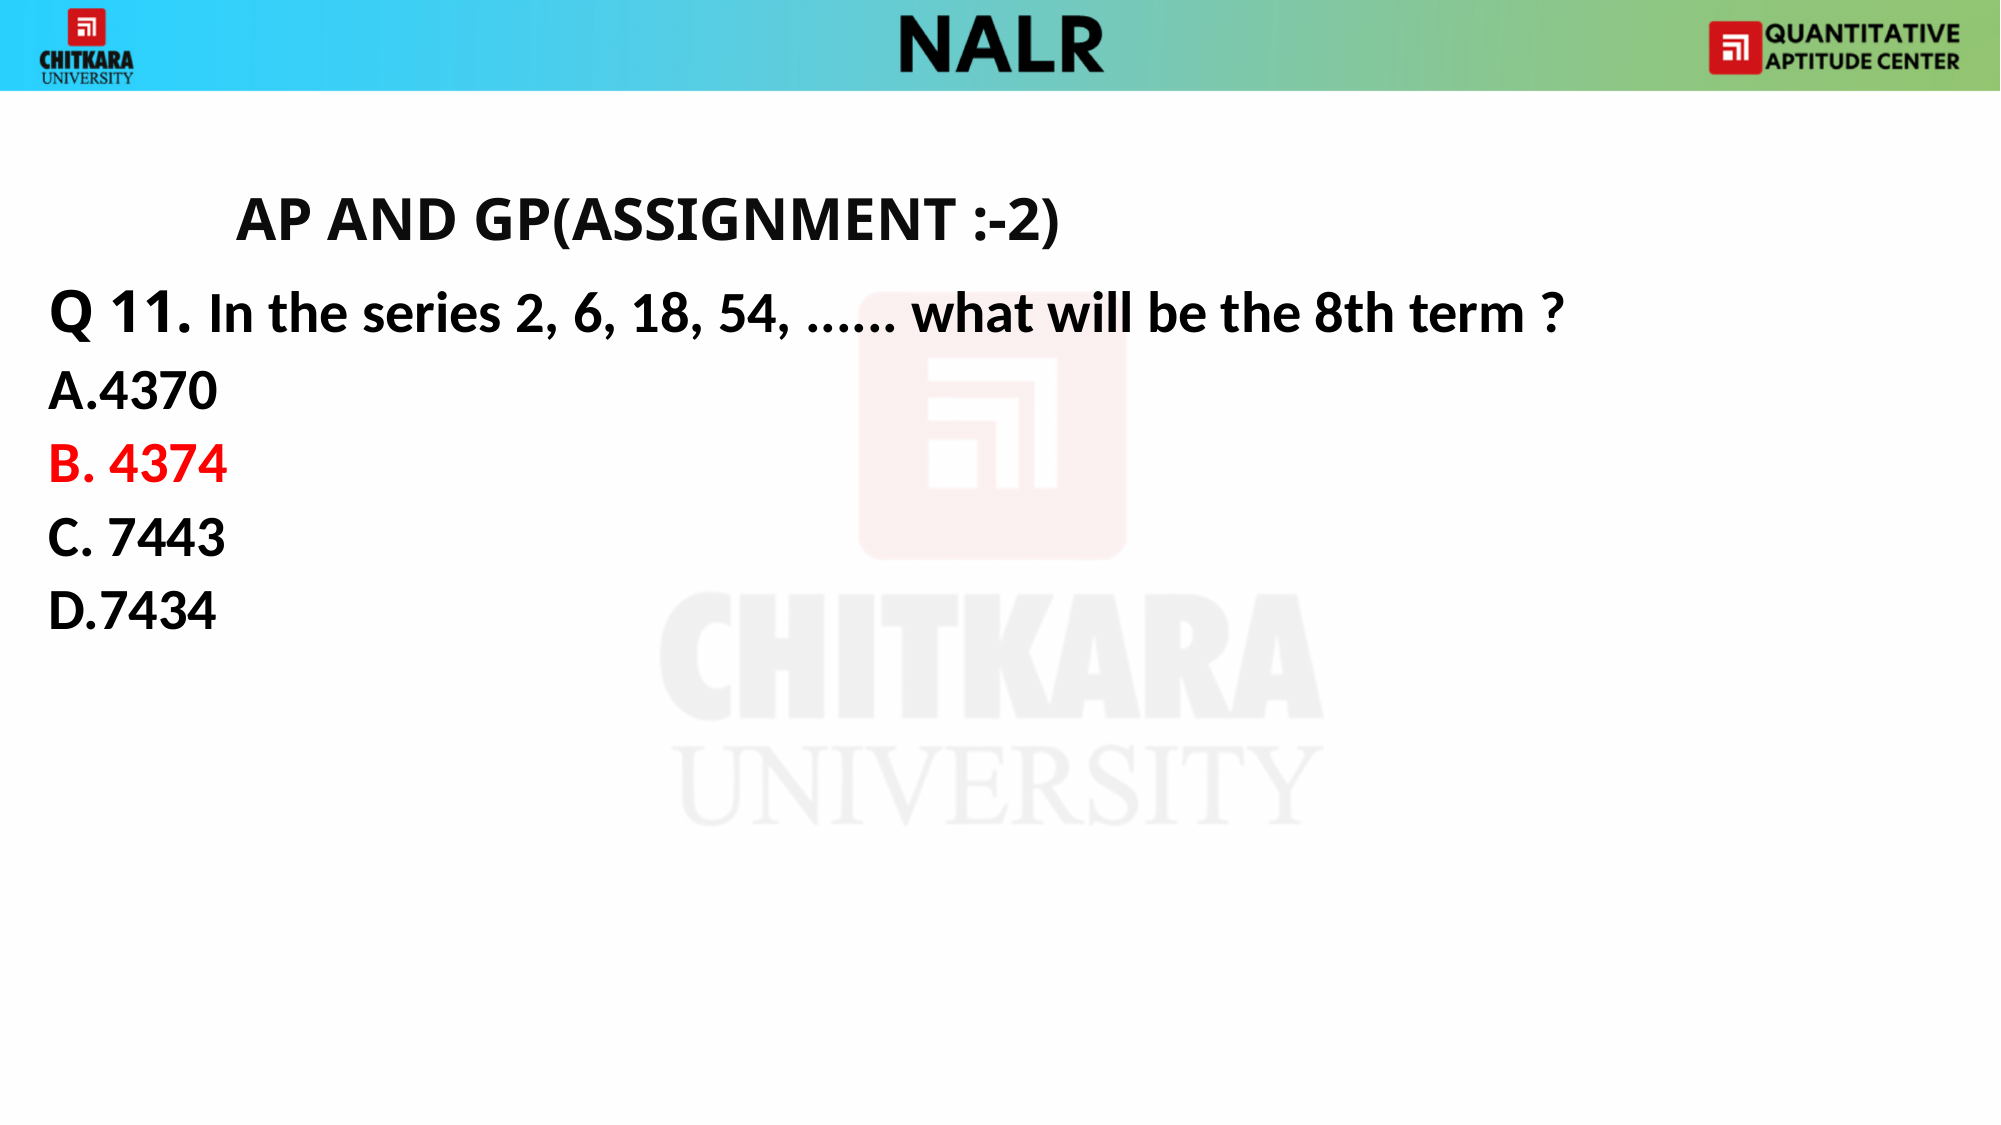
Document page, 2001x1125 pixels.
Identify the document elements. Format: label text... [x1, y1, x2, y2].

list AP AND GP(ASSIGNMENT :-2) Q 11. In the series 2, 6, 18, 54, ...... what will be the 8th term ? A.4370 B. 4374 C. 7443 D.7434 [33, 175, 1959, 1053]
picture [0, 0, 2000, 1125]
title [41, 31, 1959, 142]
